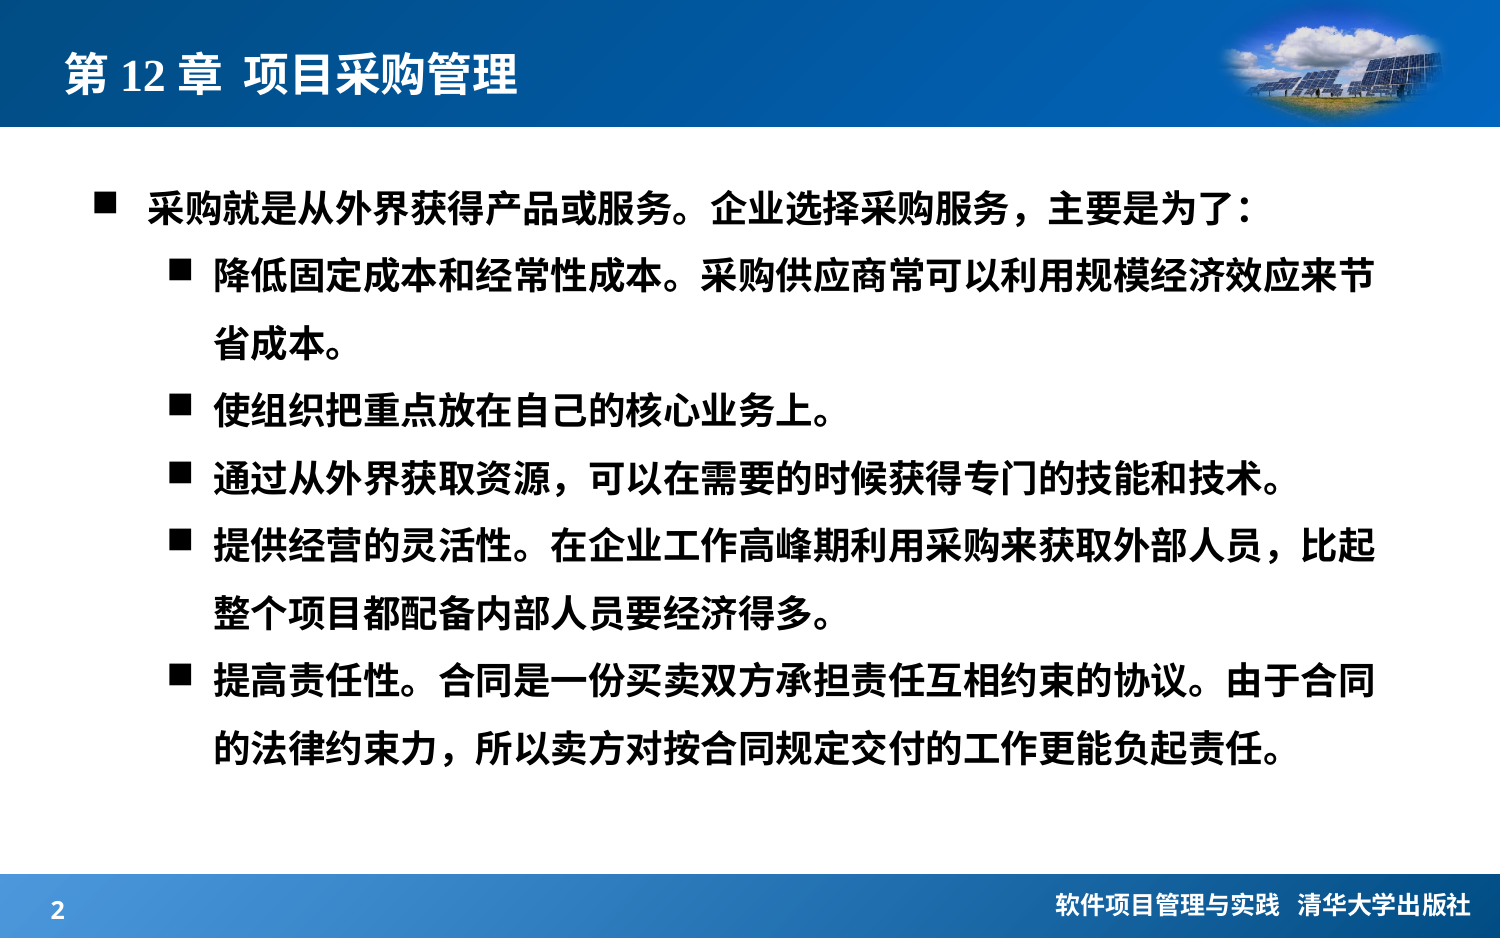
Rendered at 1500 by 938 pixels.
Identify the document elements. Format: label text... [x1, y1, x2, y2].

title 第12章 项目采购管理 [48, 19, 1005, 127]
picture [1233, 6, 1433, 113]
text_box 采购就是从外界获得产品或服务。企业选择采购服务，主要是为了： 降低固定成本和经常性成本。采购供应商常可以利用规模经济效应来节省成本。 使组织把重点放在自己的核心业务上。 通过从外界获取资源，可以在需要的时候获得专门的技能和技术。 提供经营的灵活性。在企业工作高峰期利用采购来获取外部人员，比起整个项目都配备内部人员要经济得多。 提高责任性。合同是一份买卖双方承担责任互相约束的协议。由于合同的法律约束力，所以卖方对按合同规定交付的工作更能负起责任。 [76, 154, 1424, 741]
